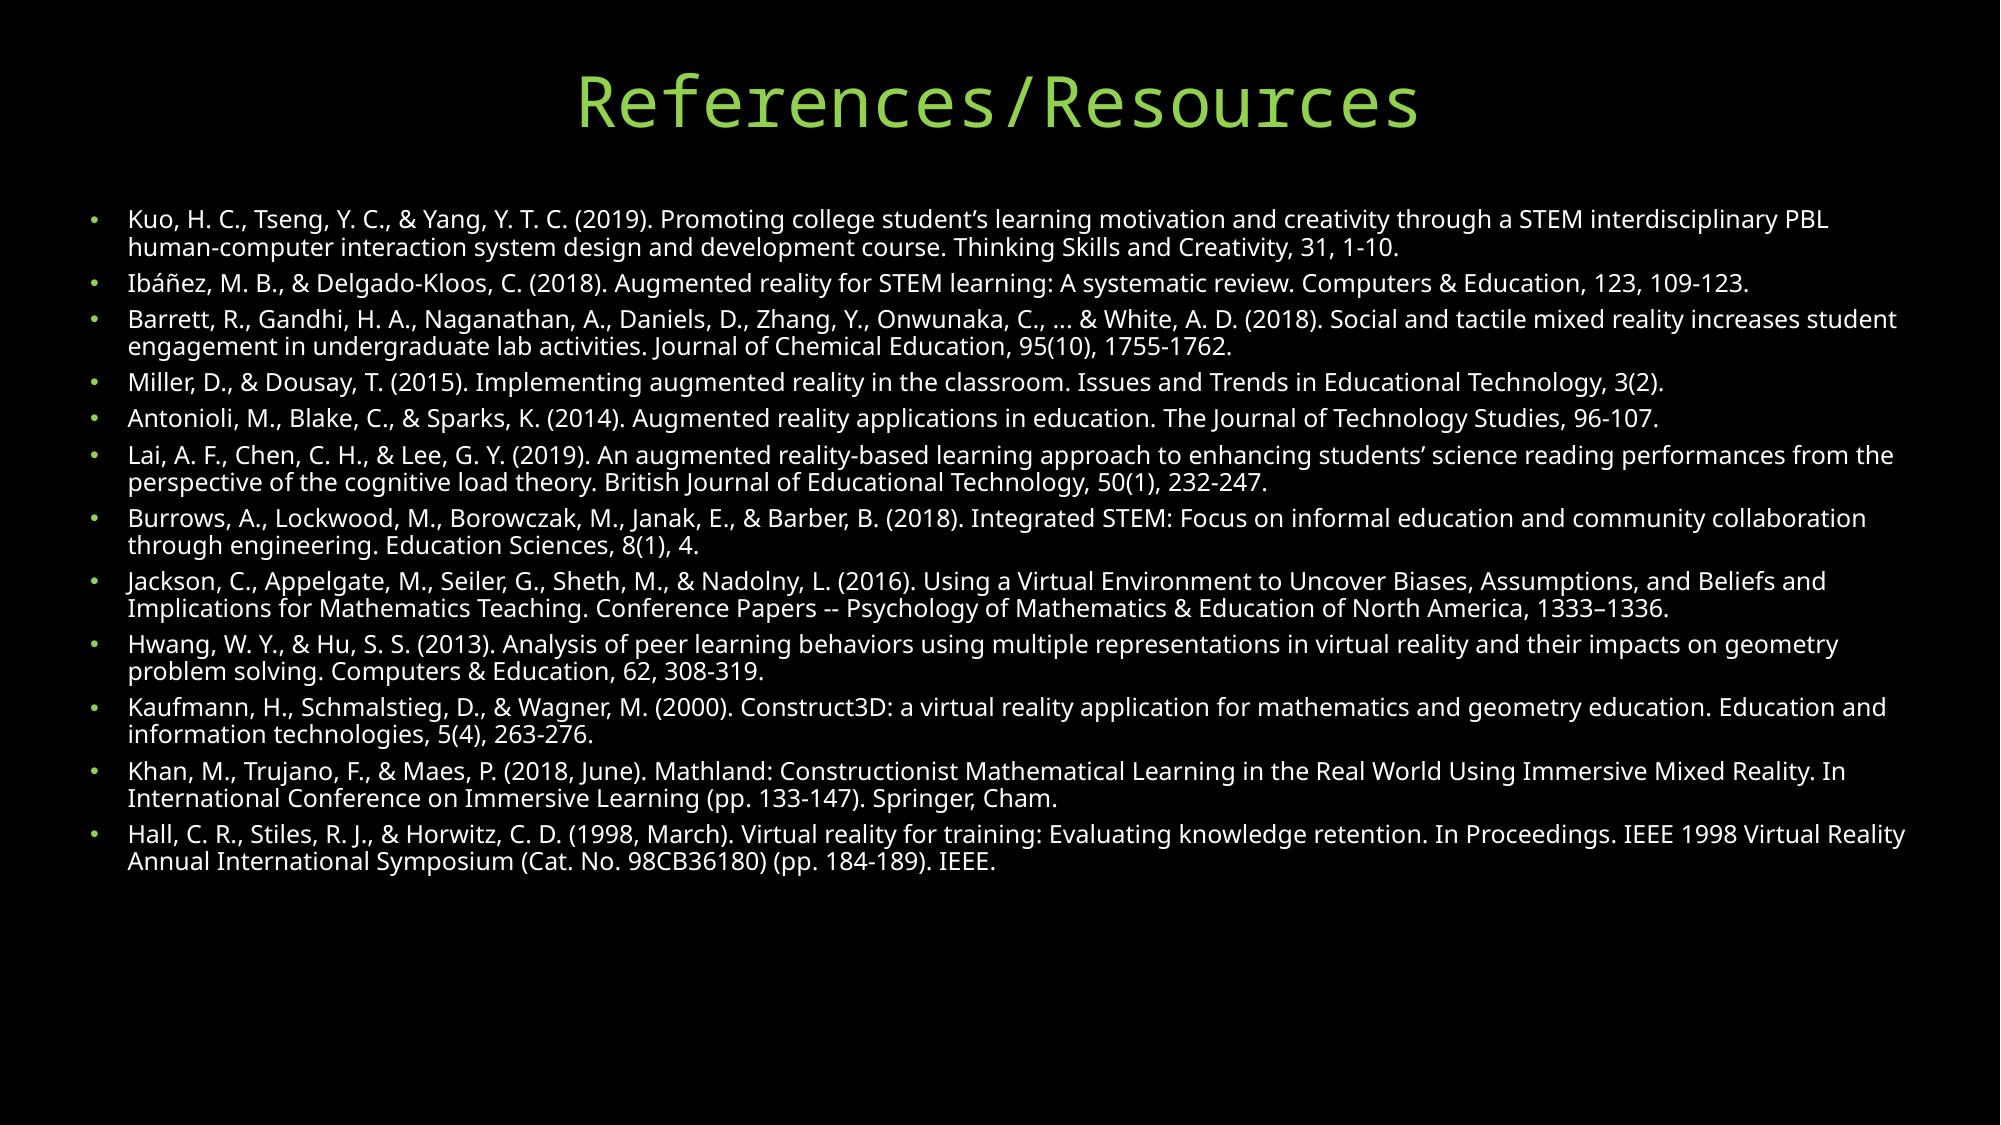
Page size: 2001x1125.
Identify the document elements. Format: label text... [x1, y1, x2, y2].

list Kuo, H. C., Tseng, Y. C., & Yang, Y. T. C. (2019). Promoting college student’s learning motivation and creativity through a STEM interdisciplinary PBL human-computer interaction system design and development course. Thinking Skills and Creativity, 31, 1-10. Ibáñez, M. B., & Delgado-Kloos, C. (2018). Augmented reality for STEM learning: A systematic review. Computers & Education, 123, 109-123. Barrett, R., Gandhi, H. A., Naganathan, A., Daniels, D., Zhang, Y., Onwunaka, C., ... & White, A. D. (2018). Social and tactile mixed reality increases student engagement in undergraduate lab activities. Journal of Chemical Education, 95(10), 1755-1762. Miller, D., & Dousay, T. (2015). Implementing augmented reality in the classroom. Issues and Trends in Educational Technology, 3(2). Antonioli, M., Blake, C., & Sparks, K. (2014). Augmented reality applications in education. The Journal of Technology Studies, 96-107. Lai, A. F., Chen, C. H., & Lee, G. Y. (2019). An augmented reality‐based learning approach to enhancing students’ science reading performances from the perspective of the cognitive load theory. British Journal of Educational Technology, 50(1), 232-247. Burrows, A., Lockwood, M., Borowczak, M., Janak, E., & Barber, B. (2018). Integrated STEM: Focus on informal education and community collaboration through engineering. Education Sciences, 8(1), 4. Jackson, C., Appelgate, M., Seiler, G., Sheth, M., & Nadolny, L. (2016). Using a Virtual Environment to Uncover Biases, Assumptions, and Beliefs and Implications for Mathematics Teaching. Conference Papers -- Psychology of Mathematics & Education of North America, 1333–1336. Hwang, W. Y., & Hu, S. S. (2013). Analysis of peer learning behaviors using multiple representations in virtual reality and their impacts on geometry problem solving. Computers & Education, 62, 308-319. Kaufmann, H., Schmalstieg, D., & Wagner, M. (2000). Construct3D: a virtual reality application for mathematics and geometry education. Education and information technologies, 5(4), 263-276. Khan, M., Trujano, F., & Maes, P. (2018, June). Mathland: Constructionist Mathematical Learning in the Real World Using Immersive Mixed Reality. In International Conference on Immersive Learning (pp. 133-147). Springer, Cham. Hall, C. R., Stiles, R. J., & Horwitz, C. D. (1998, March). Virtual reality for training: Evaluating knowledge retention. In Proceedings. IEEE 1998 Virtual Reality Annual International Symposium (Cat. No. 98CB36180) (pp. 184-189). IEEE. [75, 200, 1925, 900]
title References/Resources [249, 37, 1750, 150]
